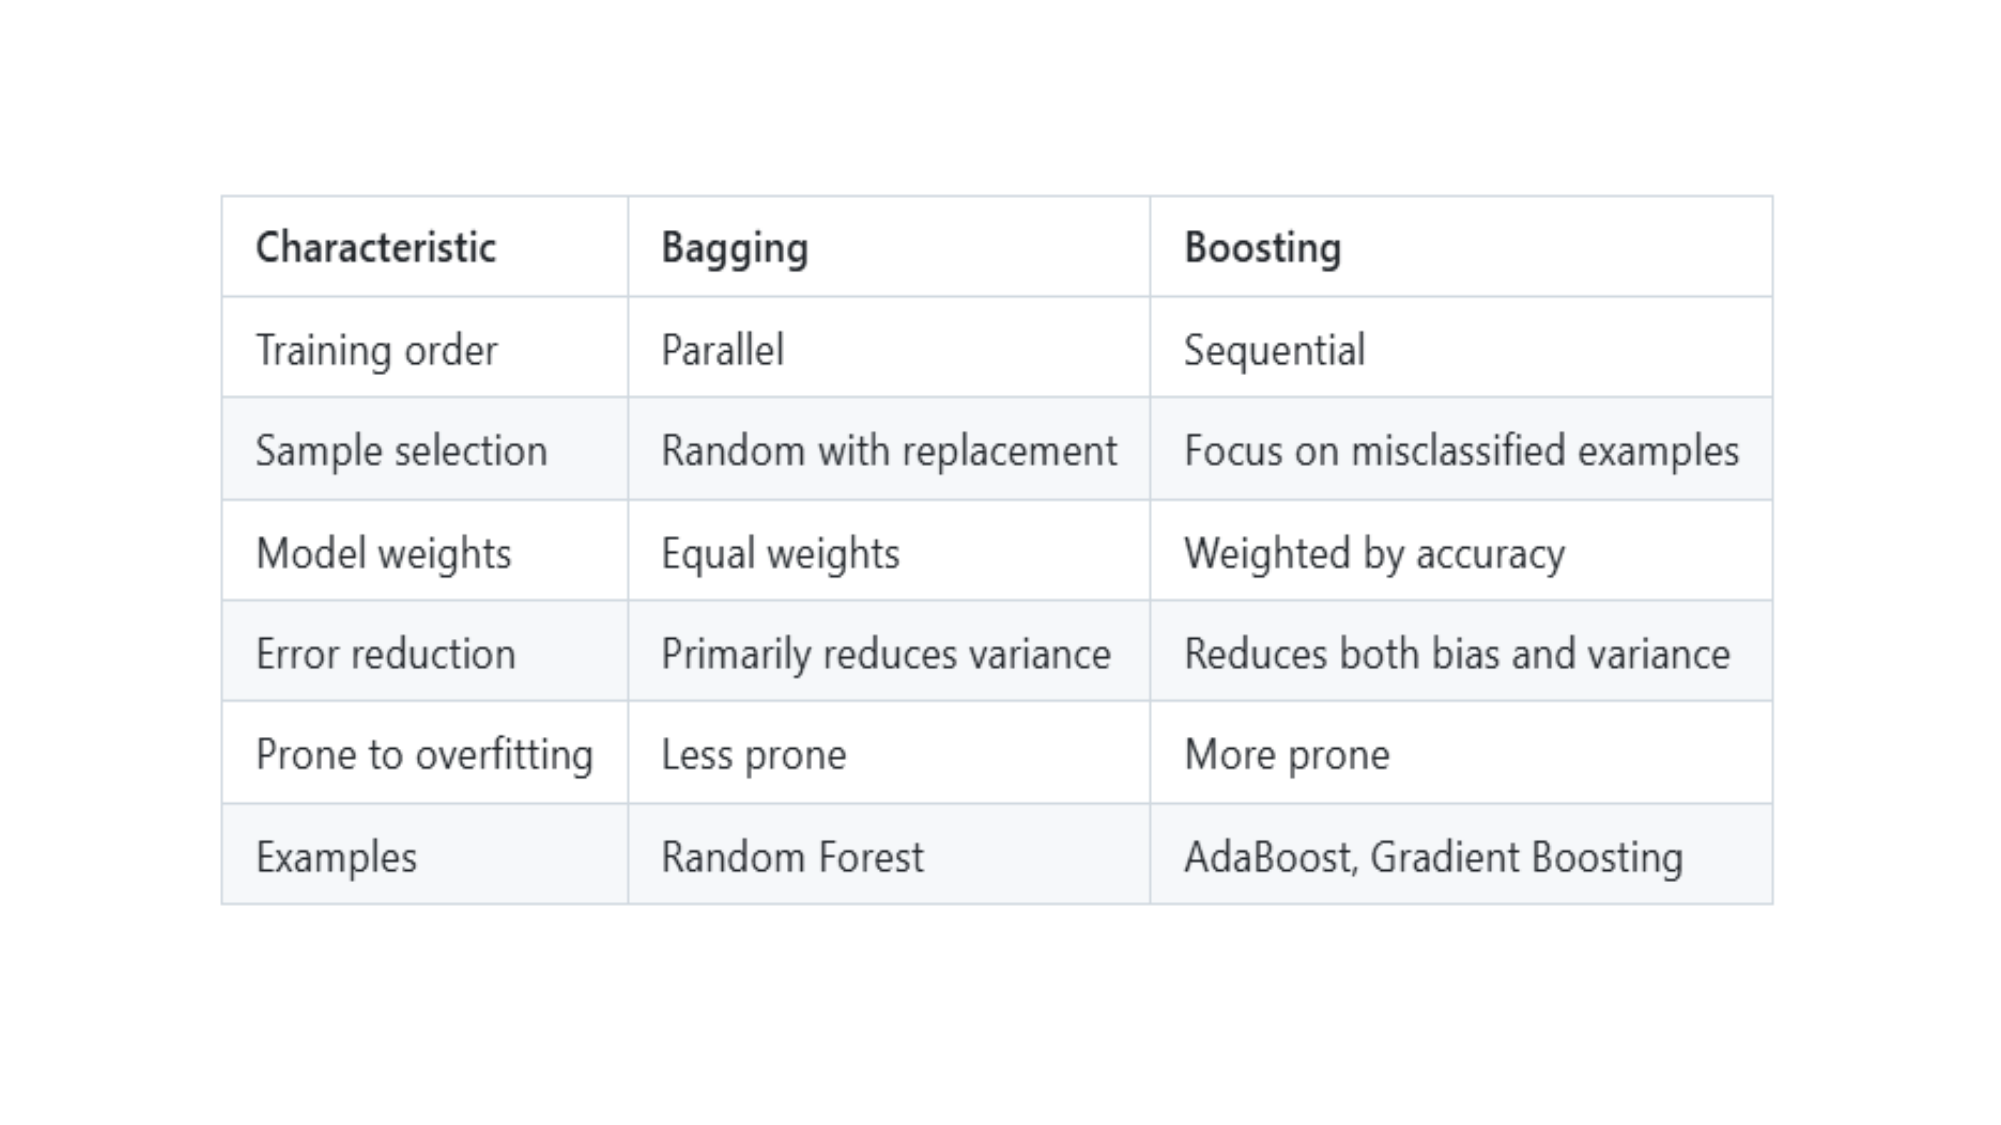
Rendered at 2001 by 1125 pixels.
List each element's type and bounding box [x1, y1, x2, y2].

picture [217, 186, 1783, 925]
